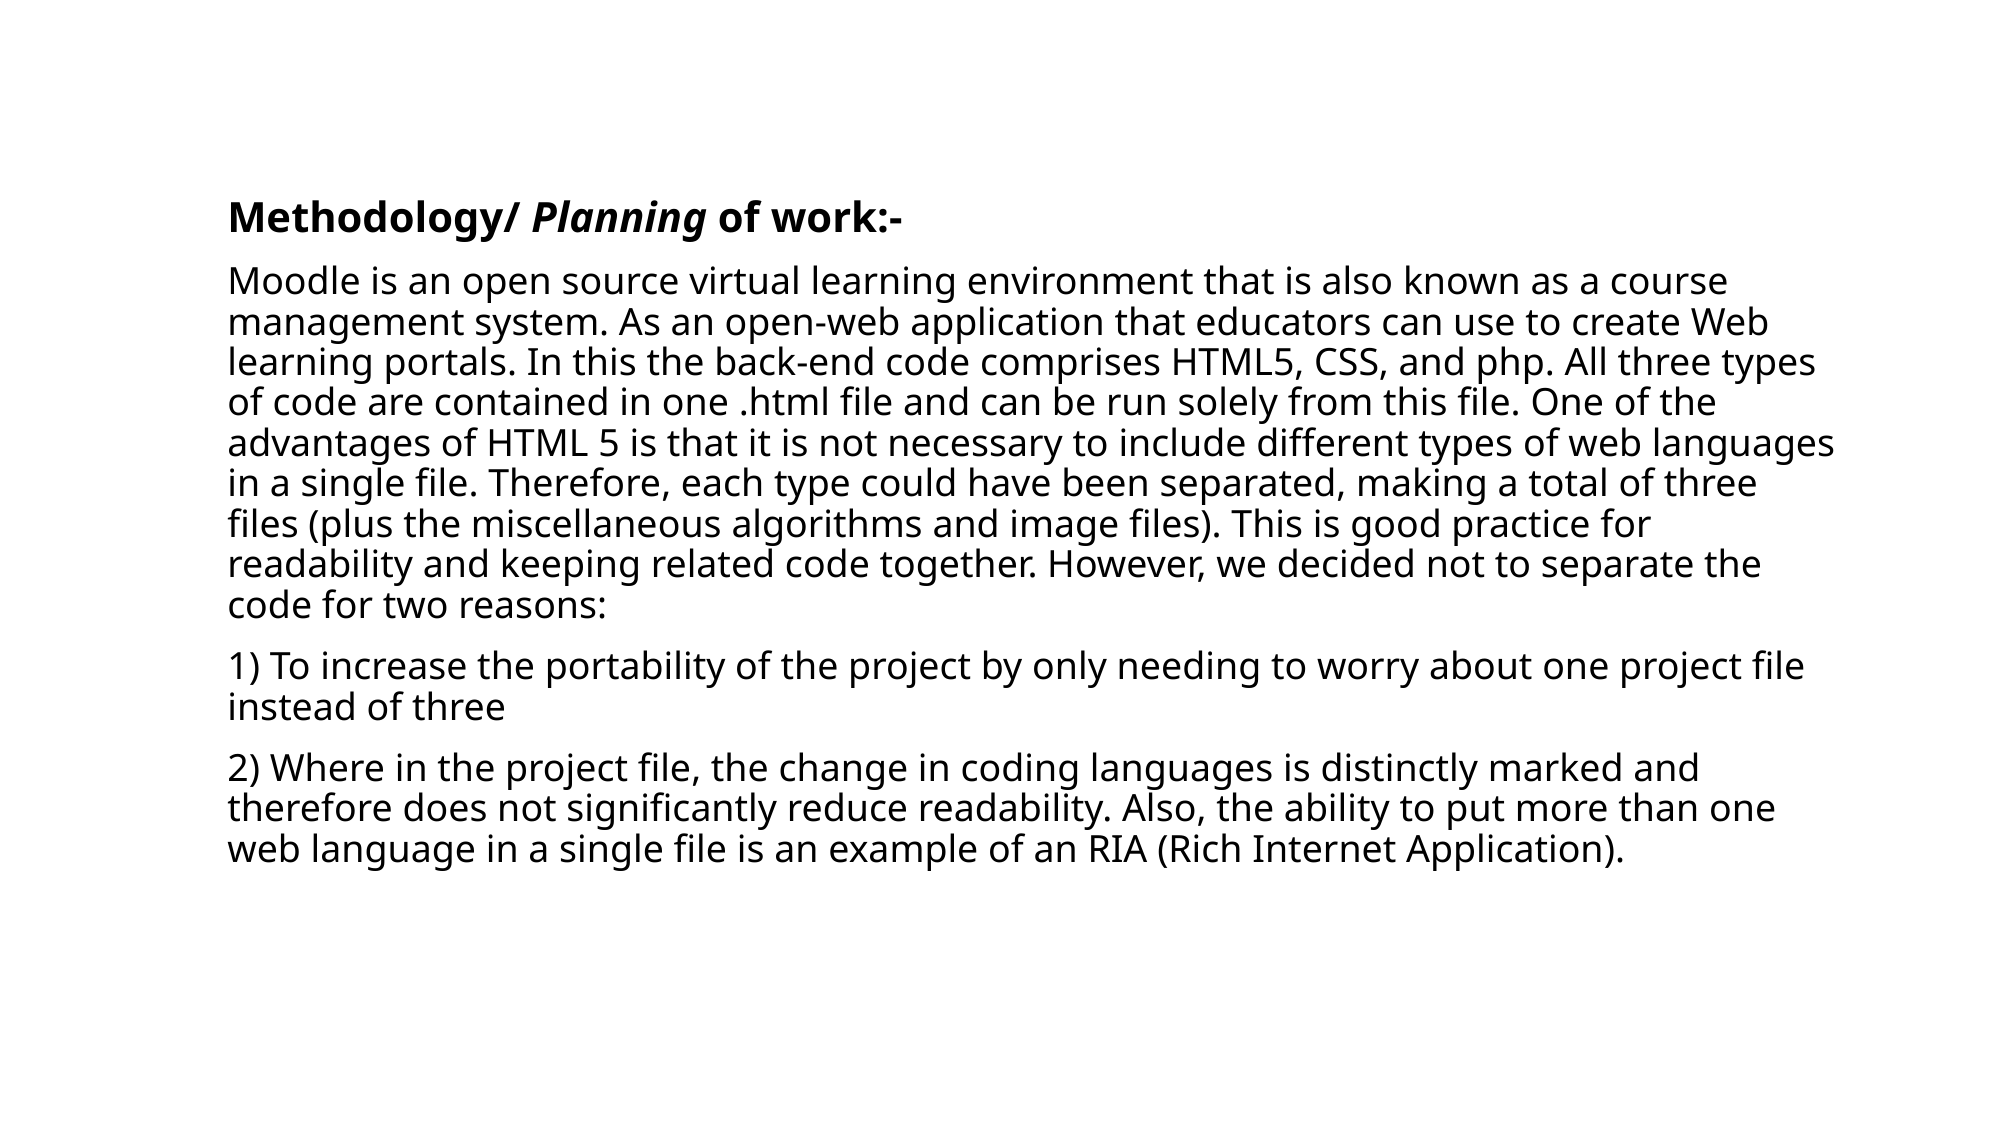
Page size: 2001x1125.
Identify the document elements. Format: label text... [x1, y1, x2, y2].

text_box Methodology/ Planning of work:- Moodle is an open source virtual learning environment that is also known as a course management system. As an open-web application that educators can use to create Web learning portals. In this the back-end code comprises HTML5, CSS, and php. All three types of code are contained in one .html file and can be run solely from this file. One of the advantages of HTML 5 is that it is not necessary to include different types of web languages in a single file. Therefore, each type could have been separated, making a total of three files (plus the miscellaneous algorithms and image files). This is good practice for readability and keeping related code together. However, we decided not to separate the code for two reasons: 1) To increase the portability of the project by only needing to worry about one project file instead of three 2) Where in the project file, the change in coding languages is distinctly marked and therefore does not significantly reduce readability. Also, the ability to put more than one web language in a single file is an example of an RIA (Rich Internet Application). [212, 188, 1855, 1125]
